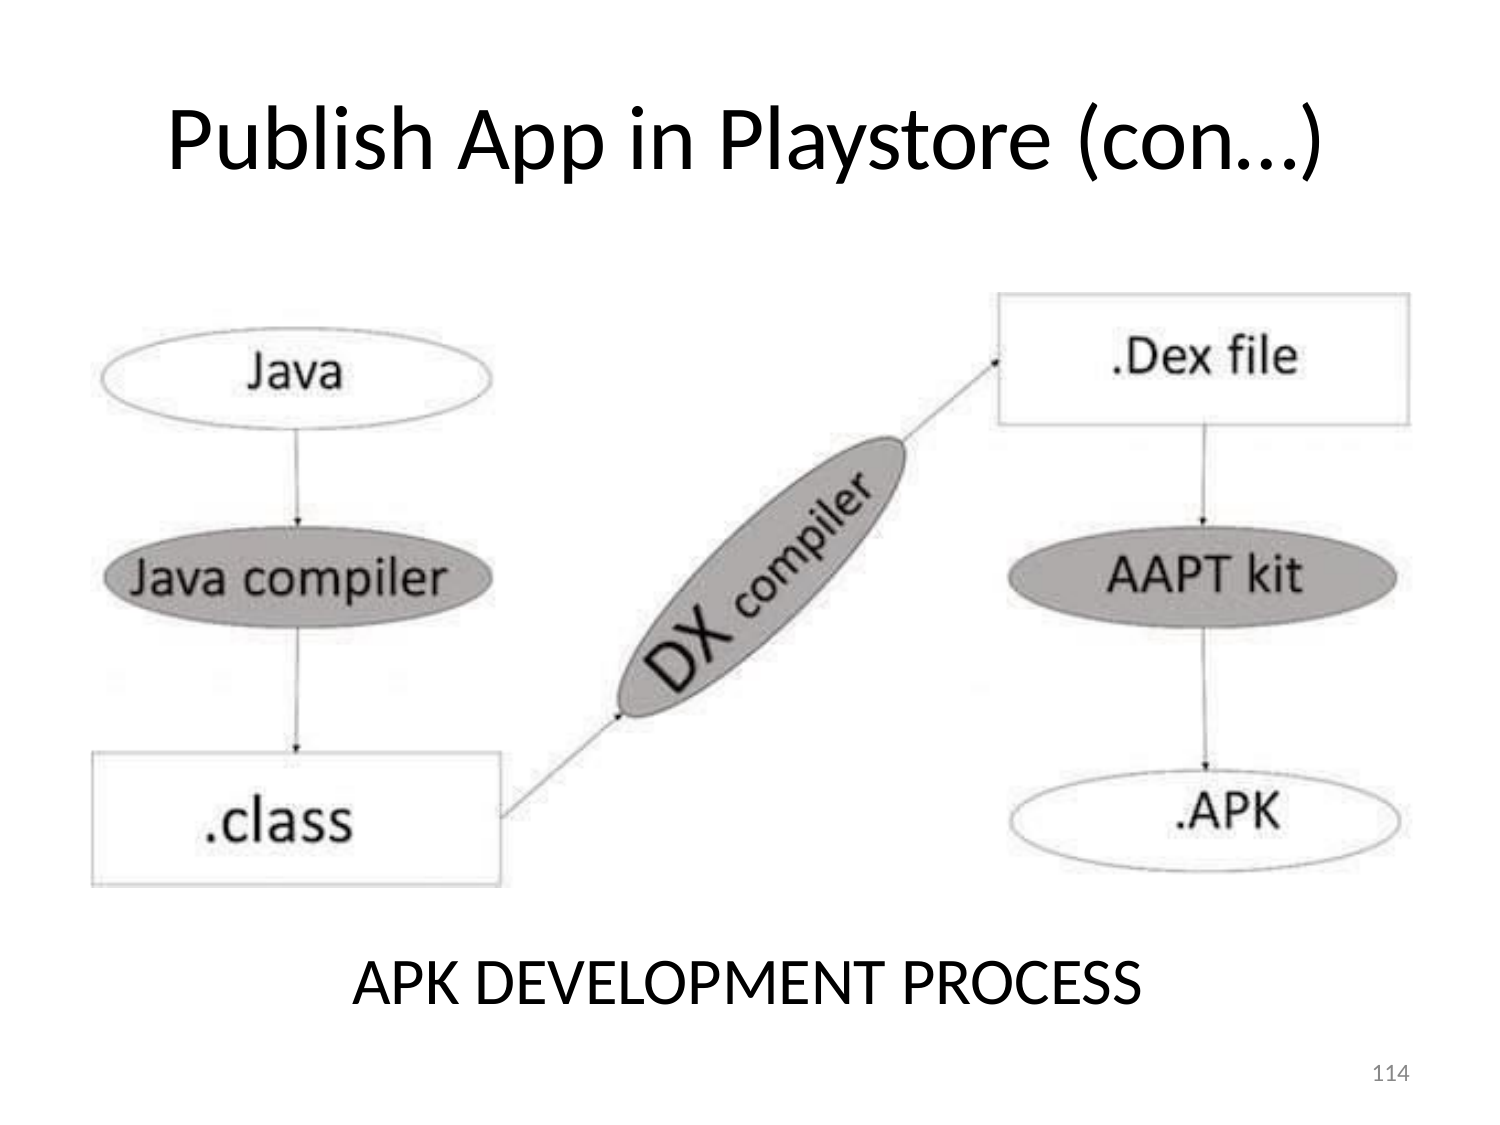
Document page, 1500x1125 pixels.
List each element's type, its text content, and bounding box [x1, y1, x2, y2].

text_box APK DEVELOPMENT PROCESS [350, 935, 1150, 1018]
title Publish App in Playstore (con…) [163, 75, 1337, 266]
text_box [90, 292, 1413, 888]
text_box 114 [1365, 1060, 1417, 1087]
